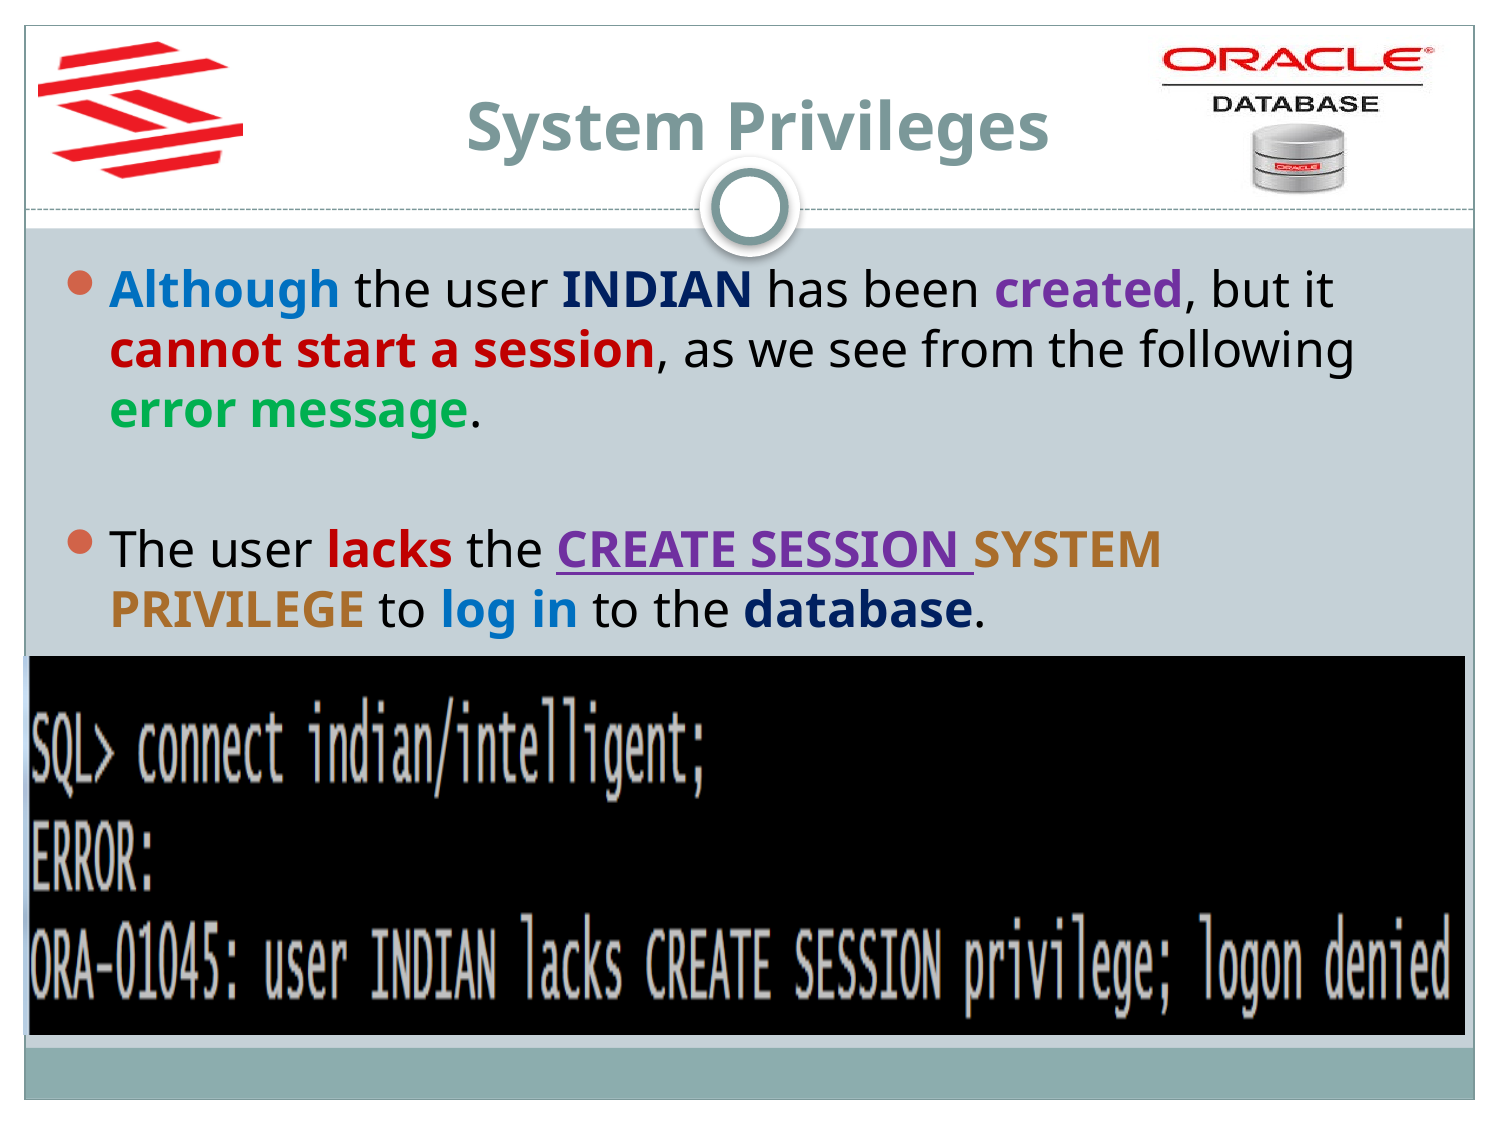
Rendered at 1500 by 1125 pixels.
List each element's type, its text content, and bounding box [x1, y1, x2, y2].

picture [37, 40, 243, 185]
picture [1148, 34, 1453, 200]
picture [23, 656, 1466, 1035]
list Although the user INDIAN has been created, but it cannot start a session, as we see from the following error message. The user lacks the CREATE SESSION SYSTEM PRIVILEGE to log in to the database. [49, 250, 1445, 653]
title System Privileges [248, 46, 1141, 172]
